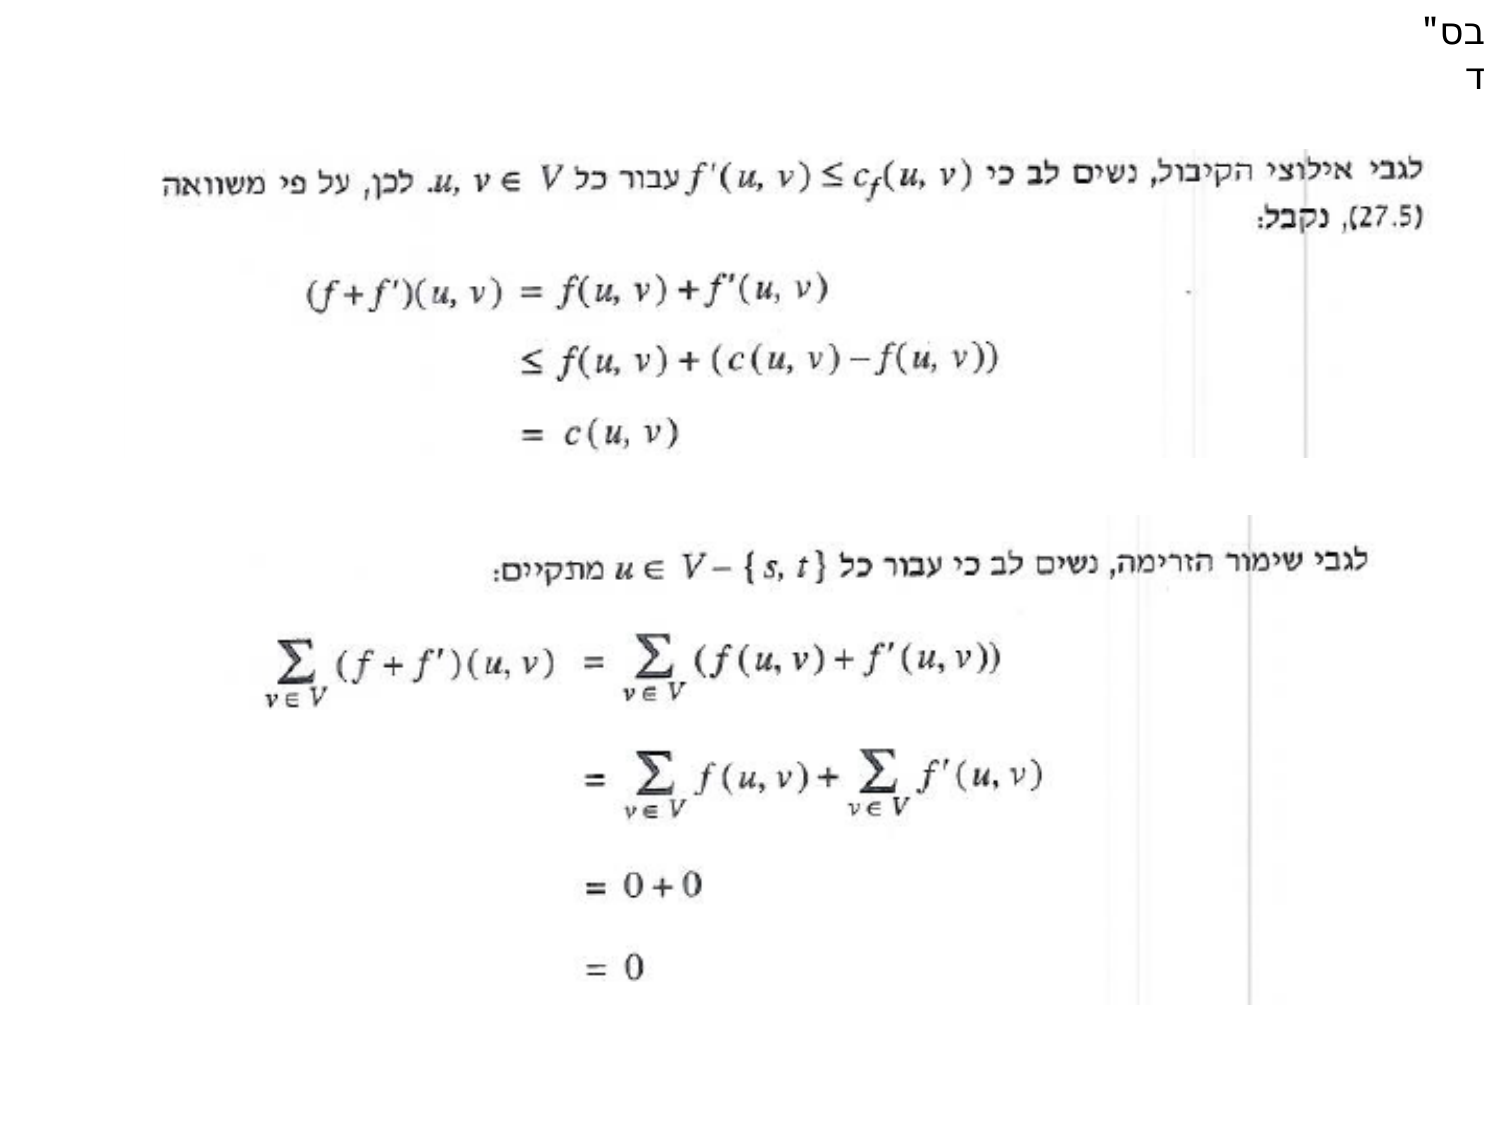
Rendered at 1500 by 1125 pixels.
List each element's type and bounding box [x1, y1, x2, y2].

picture [178, 514, 1495, 1005]
picture [123, 148, 1449, 458]
